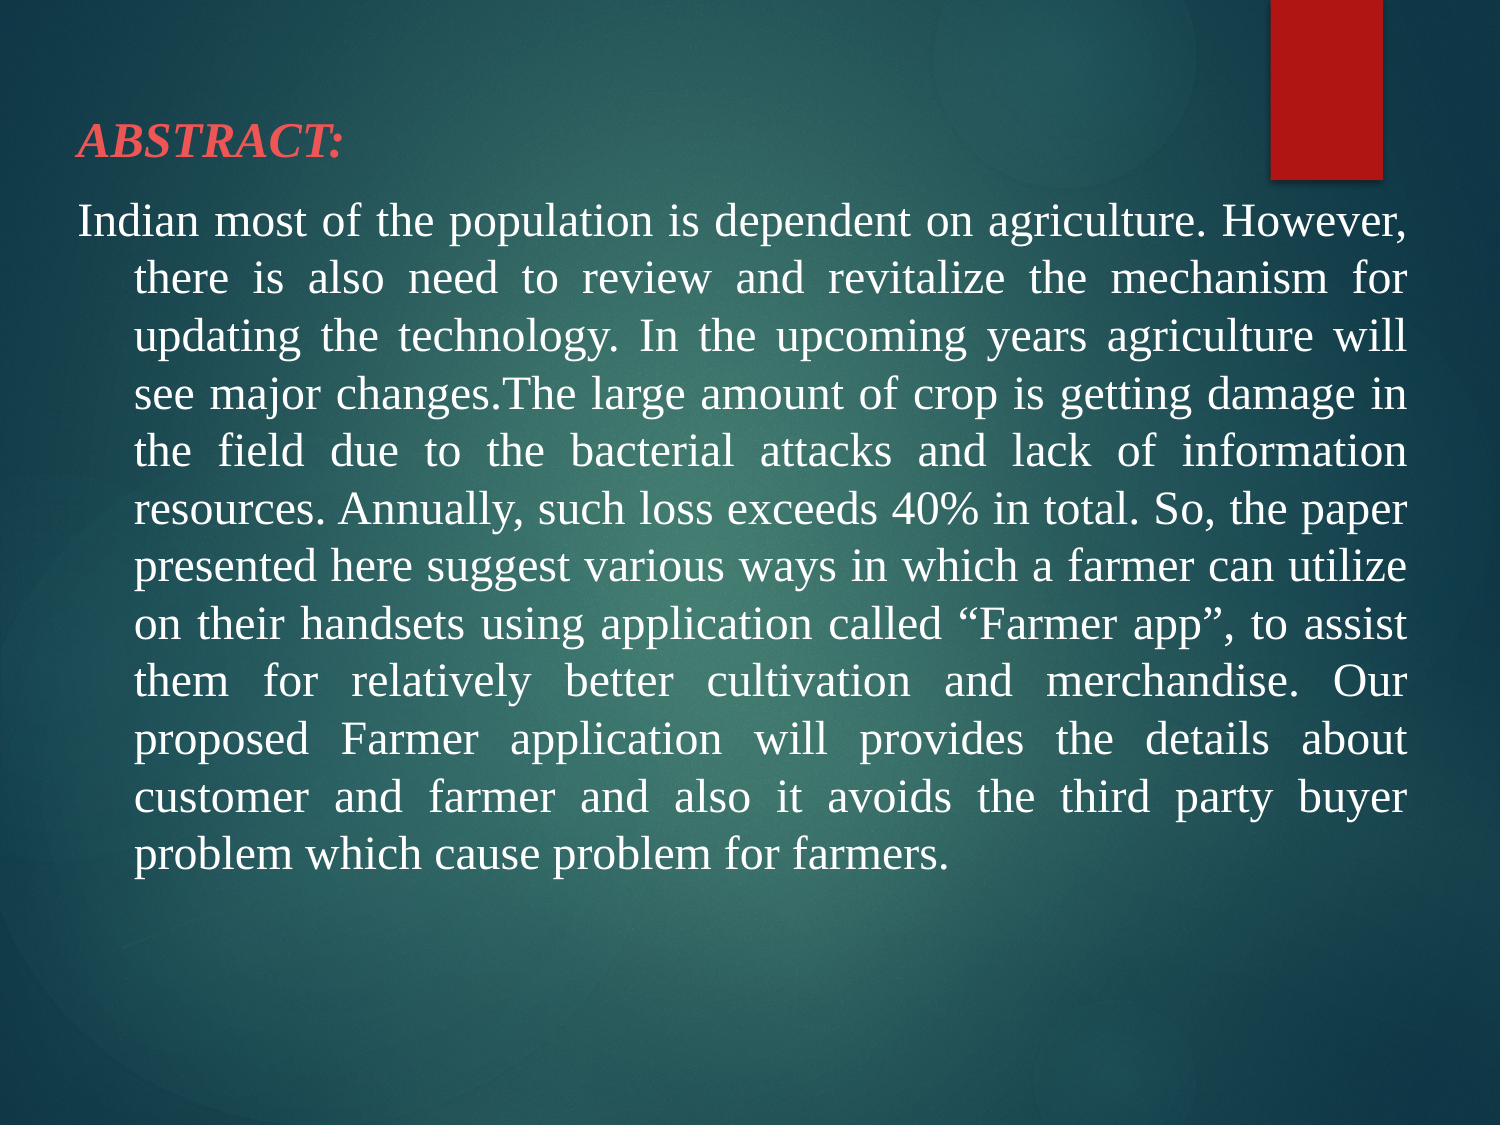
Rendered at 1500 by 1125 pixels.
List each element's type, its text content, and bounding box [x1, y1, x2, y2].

list ABSTRACT: Indian most of the population is dependent on agriculture. However, there is also need to review and revitalize the mechanism for updating the technology. In the upcoming years agriculture will see major changes.The large amount of crop is getting damage in the field due to the bacterial attacks and lack of information resources. Annually, such loss exceeds 40% in total. So, the paper presented here suggest various ways in which a farmer can utilize on their handsets using application called “Farmer app”, to assist them for relatively better cultivation and merchandise. Our proposed Farmer application will provides the details about customer and farmer and also it avoids the third party buyer problem which cause problem for farmers. [62, 99, 1425, 1005]
